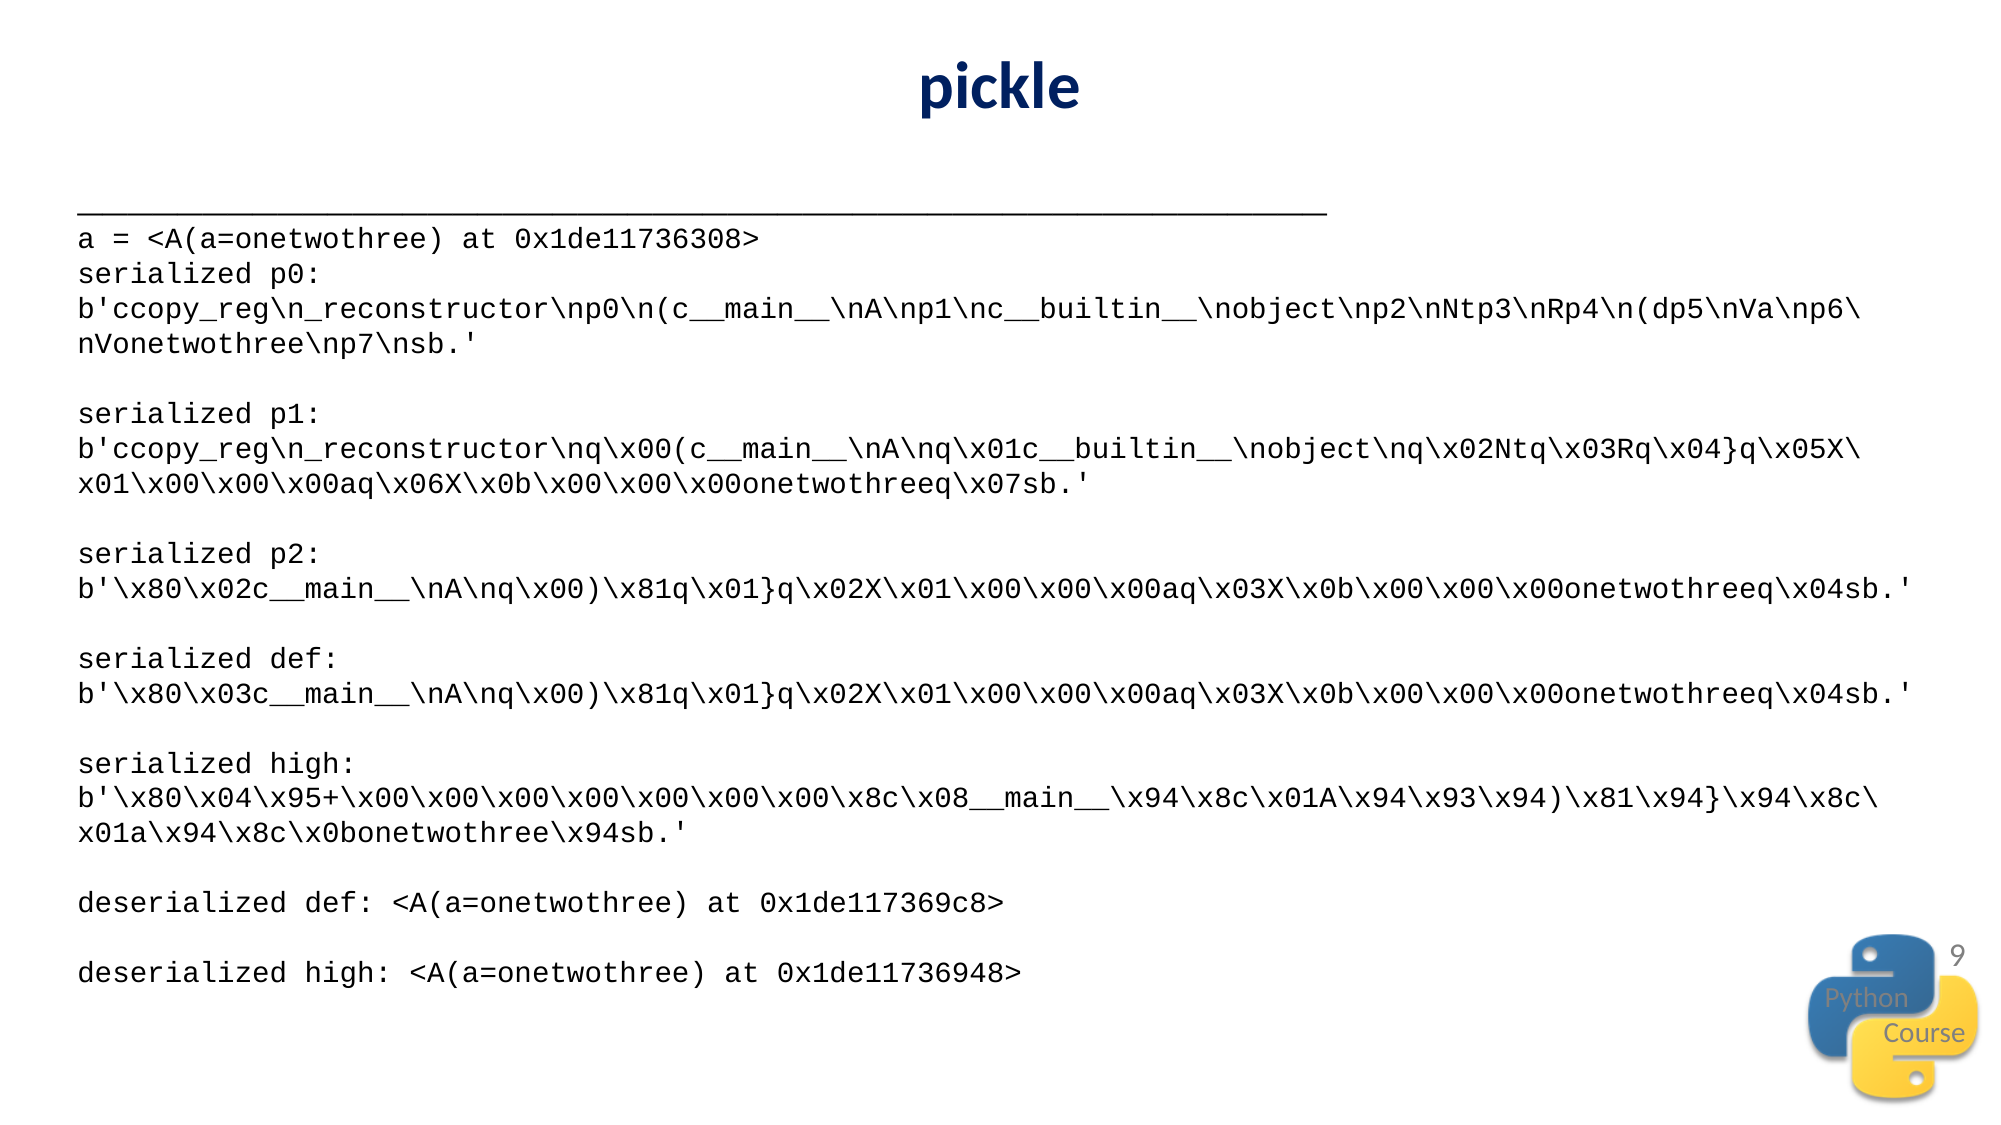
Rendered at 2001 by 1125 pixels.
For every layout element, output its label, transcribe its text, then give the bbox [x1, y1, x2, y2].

text_box __________________________________________________ a = <A(a=onetwothree) at 0x1de11736308> serialized p0: b'ccopy_reg\n_reconstructor\np0\n(c__main__\nA\np1\nc__builtin__\nobject\np2\nNtp3\nRp4\n(dp5\nVa\np6\nVonetwothree\np7\nsb.' serialized p1: b'ccopy_reg\n_reconstructor\nq\x00(c__main__\nA\nq\x01c__builtin__\nobject\nq\x02Ntq\x03Rq\x04}q\x05X\x01\x00\x00\x00aq\x06X\x0b\x00\x00\x00onetwothreeq\x07sb.' serialized p2: b'\x80\x02c__main__\nA\nq\x00)\x81q\x01}q\x02X\x01\x00\x00\x00aq\x03X\x0b\x00\x00\x00onetwothreeq\x04sb.' serialized def: b'\x80\x03c__main__\nA\nq\x00)\x81q\x01}q\x02X\x01\x00\x00\x00aq\x03X\x0b\x00\x00\x00onetwothreeq\x04sb.' serialized high: b'\x80\x04\x95+\x00\x00\x00\x00\x00\x00\x00\x8c\x08__main__\x94\x8c\x01A\x94\x93\x94)\x81\x94}\x94\x8c\x01a\x94\x8c\x0bonetwothree\x94sb.' deserialized def: <A(a=onetwothree) at 0x1de117369c8> deserialized high: <A(a=onetwothree) at 0x1de11736948> [62, 162, 1936, 1097]
picture [1801, 932, 1985, 1110]
title pickle [0, 34, 2000, 149]
